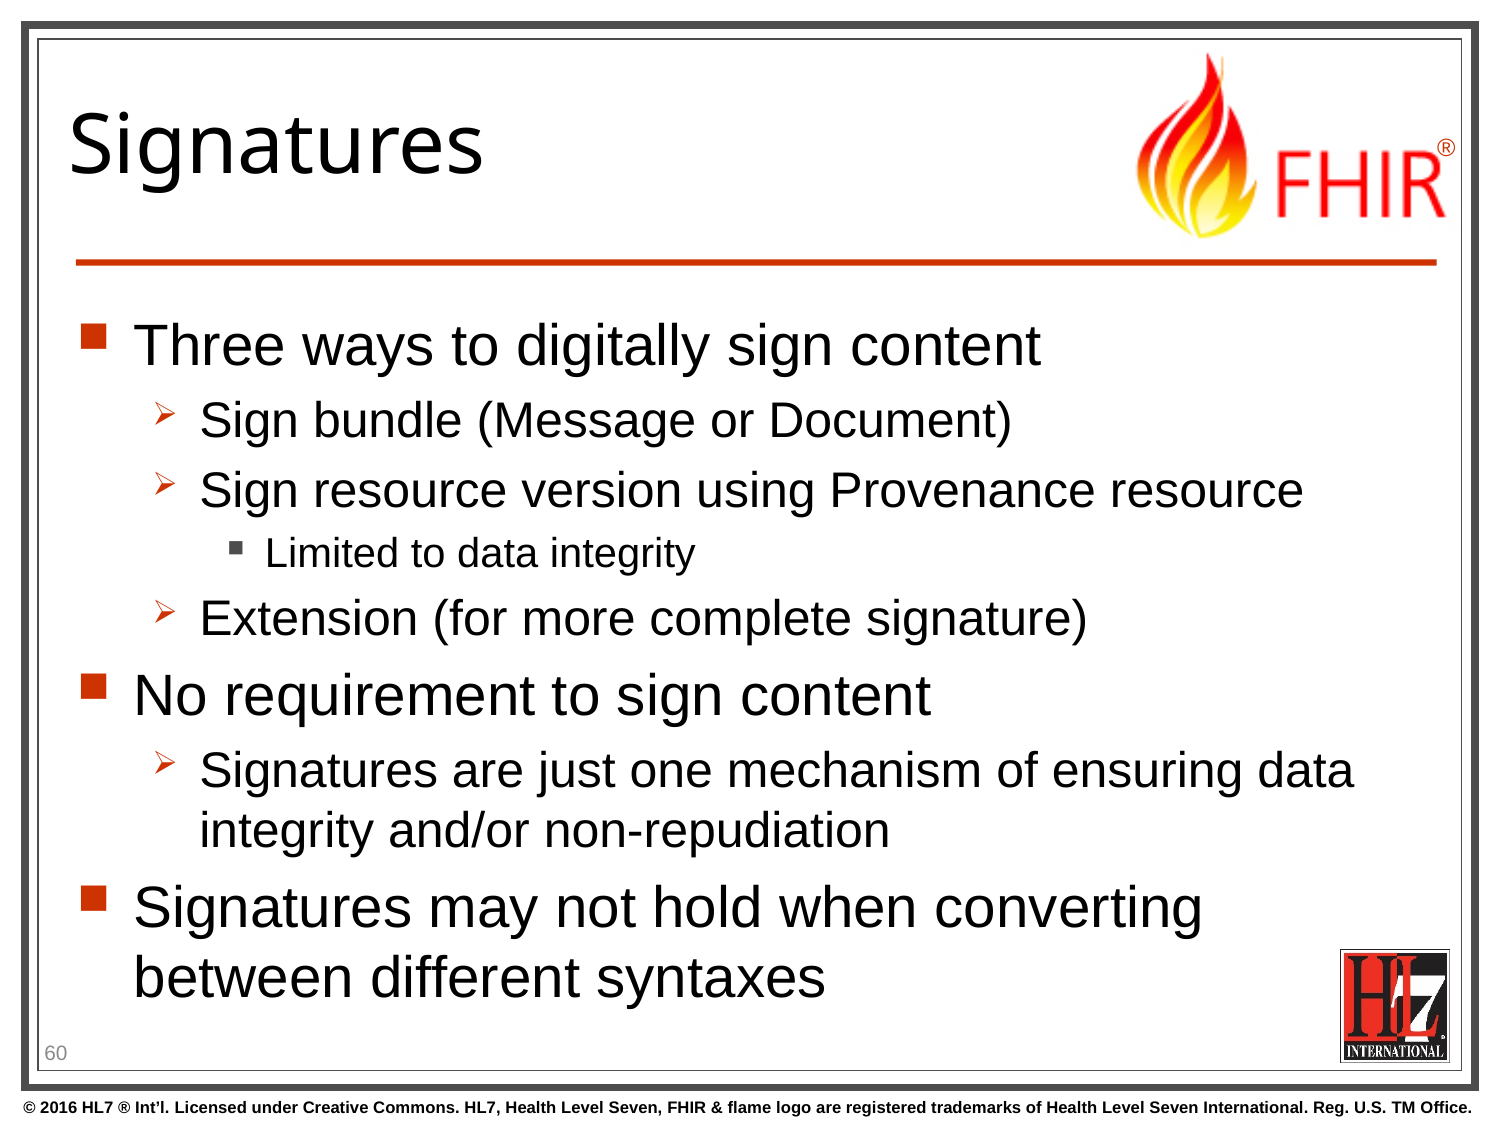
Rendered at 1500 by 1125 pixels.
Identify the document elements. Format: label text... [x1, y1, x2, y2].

picture [1124, 42, 1458, 249]
title Signatures [53, 54, 1128, 244]
slide_number 60 [29, 1034, 148, 1071]
picture [1340, 949, 1450, 1063]
list Three ways to digitally sign content Sign bundle (Message or Document) Sign resource version using Provenance resource Limited to data integrity Extension (for more complete signature) No requirement to sign content Signatures are just one mechanism of ensuring data integrity and/or non-repudiation Signatures may not hold when converting between different syntaxes [62, 299, 1438, 1059]
